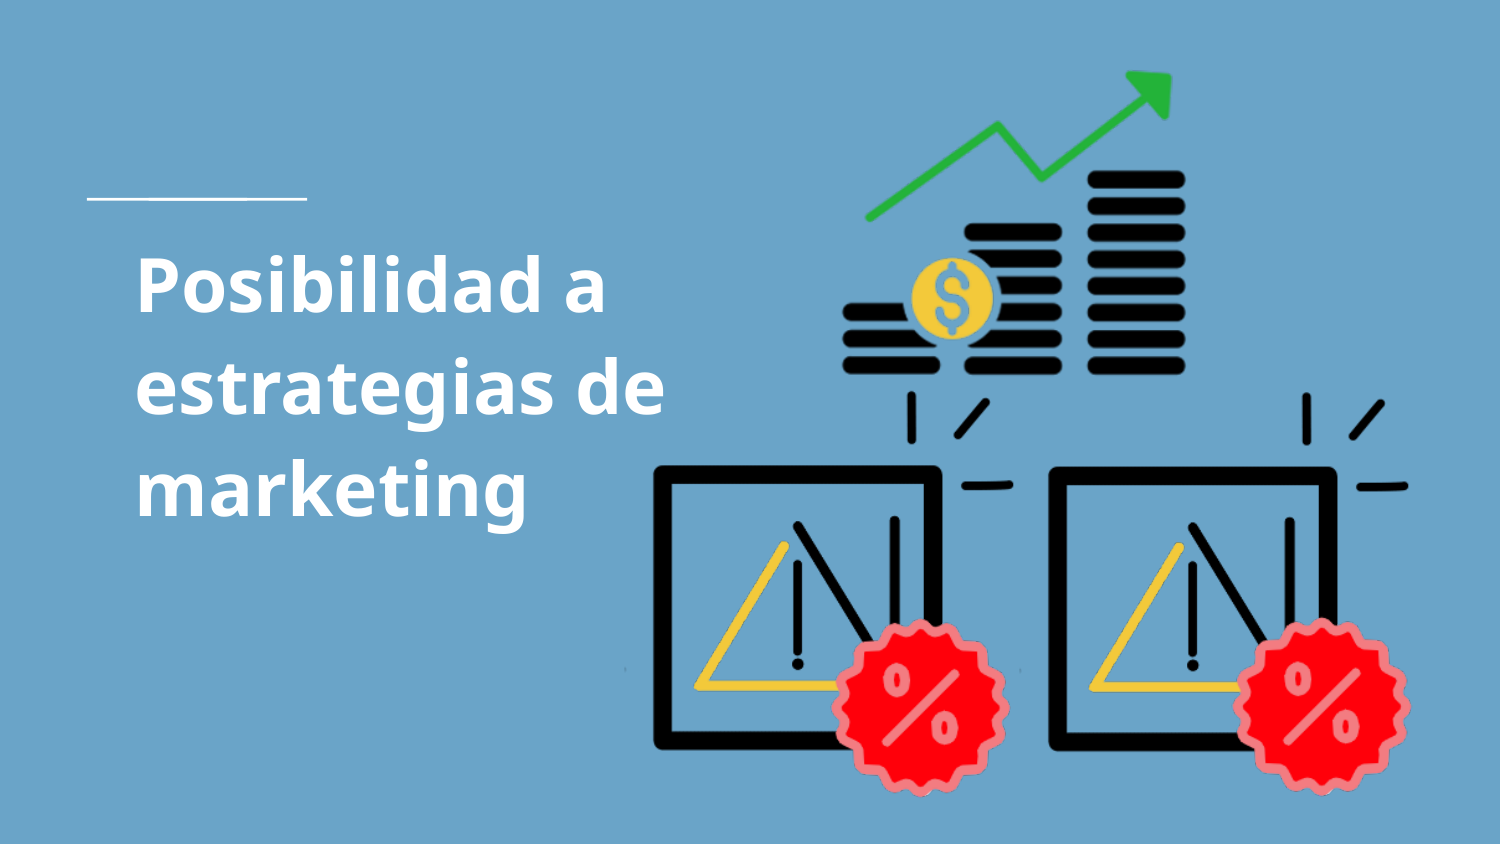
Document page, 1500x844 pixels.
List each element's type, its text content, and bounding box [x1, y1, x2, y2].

picture [591, 51, 1427, 804]
title Posibilidad a estrategias de marketing [119, 216, 586, 571]
